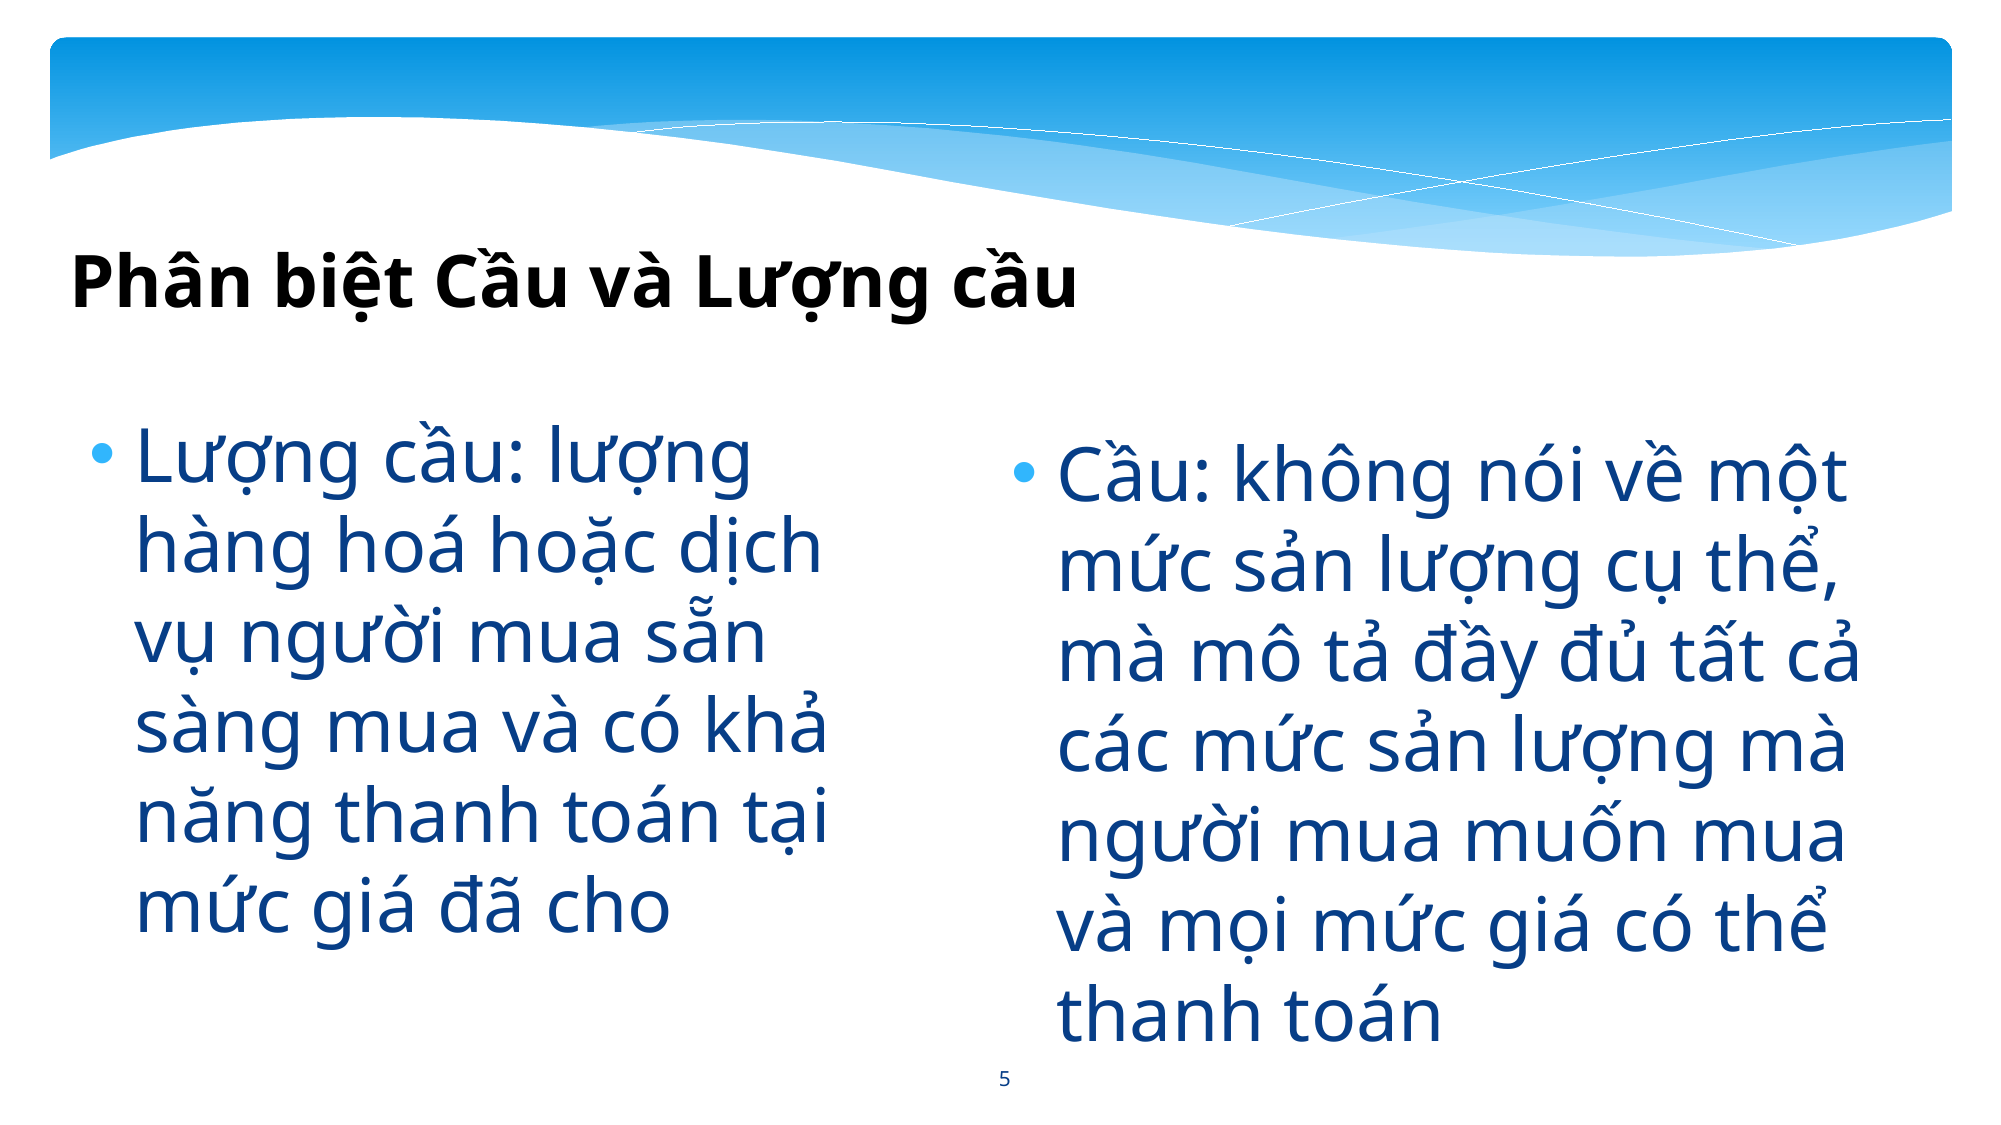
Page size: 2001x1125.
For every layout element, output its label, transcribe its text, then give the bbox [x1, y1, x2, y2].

text_box Phân biệt Cầu và Lượng cầu [43, 227, 1107, 350]
slide_number 5 [877, 1050, 1132, 1110]
text_box Lượng cầu: lượng hàng hoá hoặc dịch vụ người mua sẵn sàng mua và có khả năng thanh toán tại mức giá đã cho [75, 399, 938, 873]
text_box Cầu: không nói về một mức sản lượng cụ thể, mà mô tả đầy đủ tất cả các mức sản lượng mà người mua muốn mua và mọi mức giá có thể thanh toán [997, 419, 1925, 1051]
